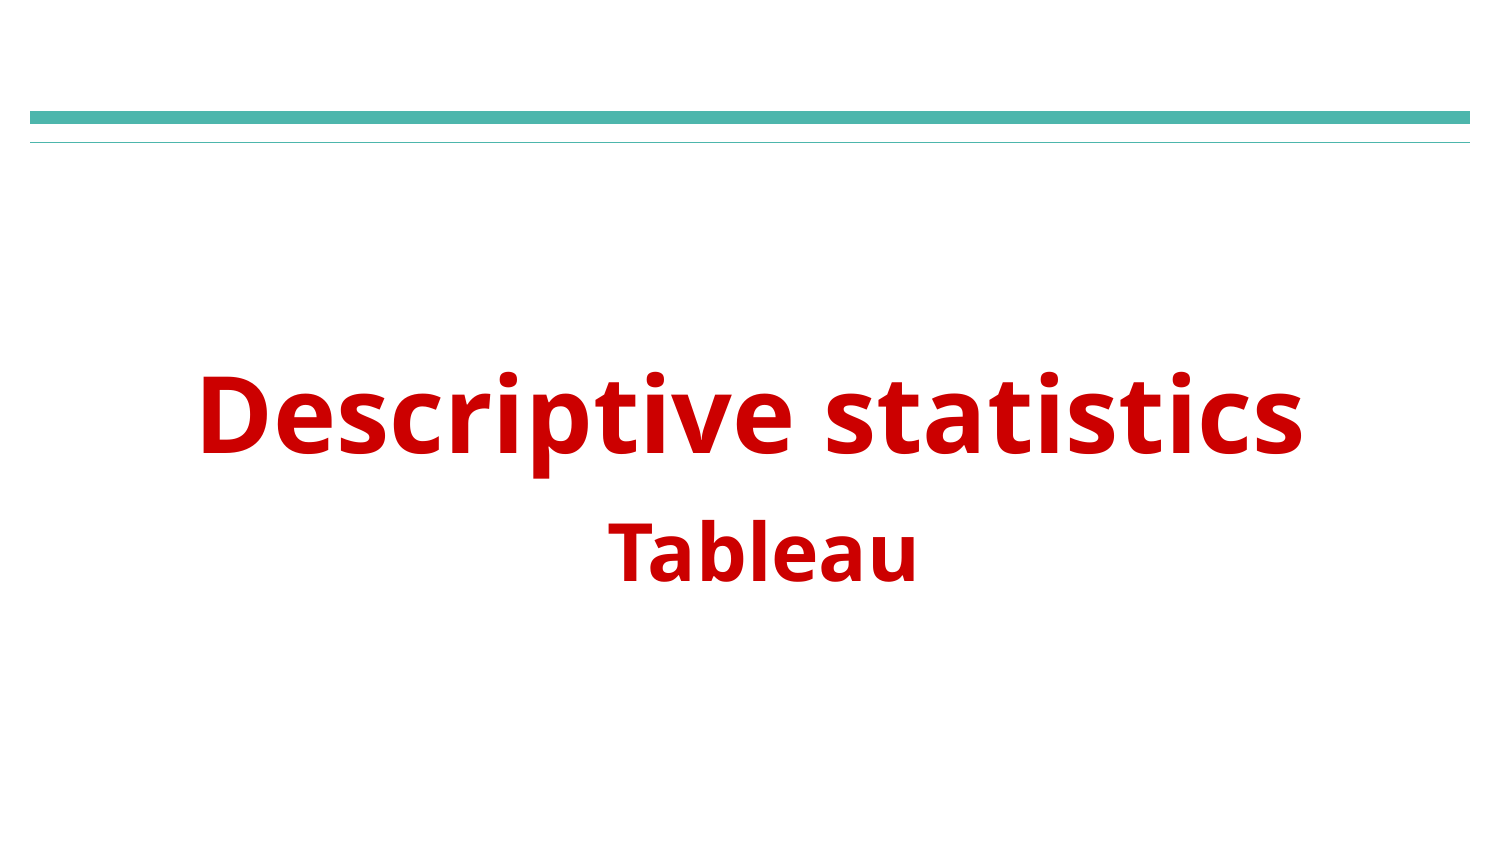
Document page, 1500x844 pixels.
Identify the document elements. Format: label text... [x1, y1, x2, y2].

title Descriptive statistics Tableau [164, 328, 1336, 618]
